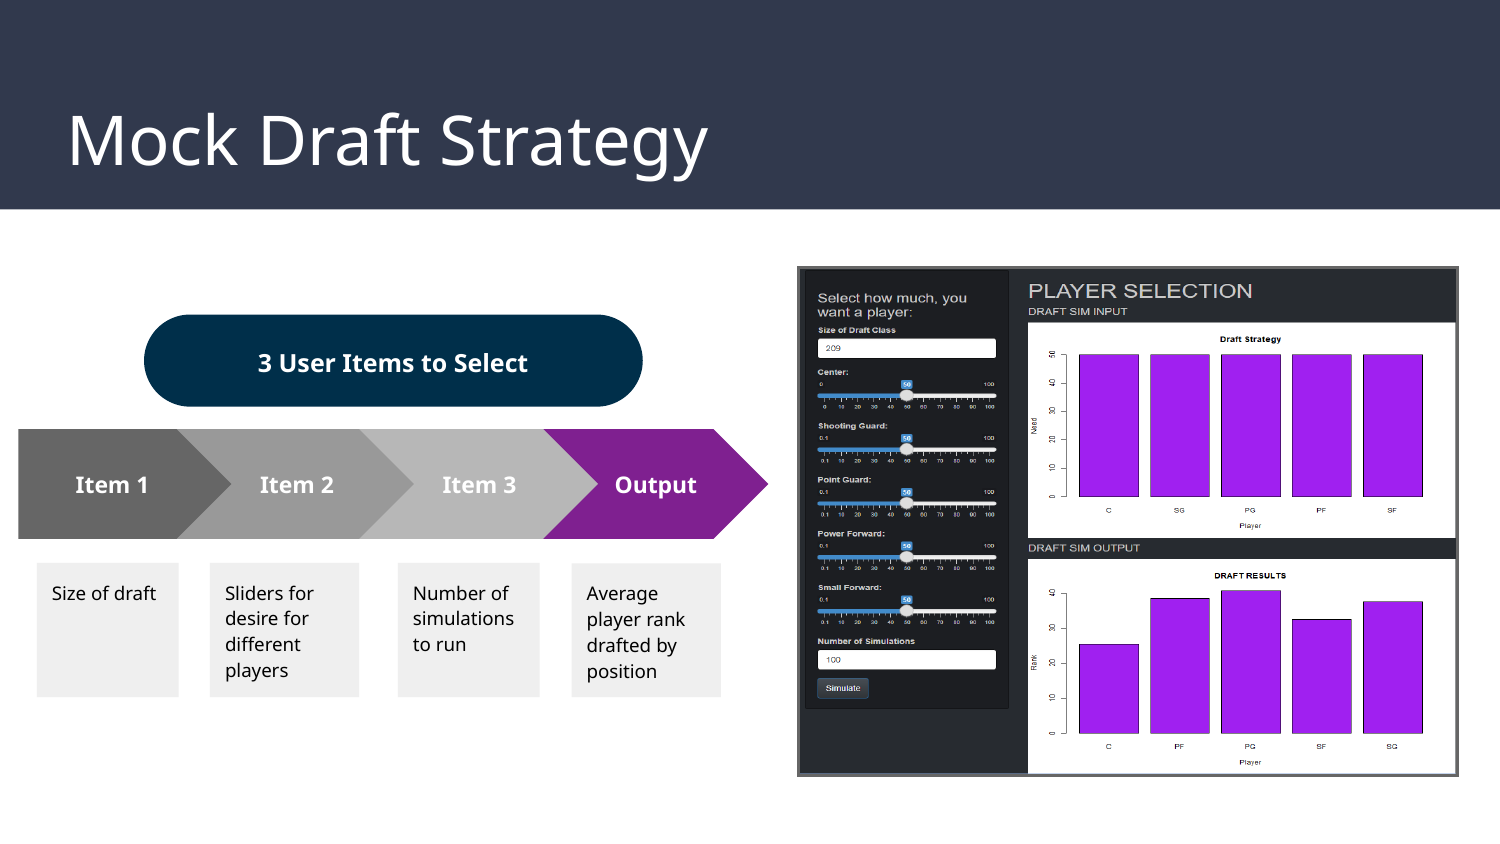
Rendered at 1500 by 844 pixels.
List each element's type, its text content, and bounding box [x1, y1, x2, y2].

title Mock Draft Strategy [51, 82, 1449, 185]
picture [799, 268, 1457, 774]
text_box [144, 314, 643, 407]
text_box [18, 428, 769, 698]
text_box 3 User Items to Select [217, 328, 570, 393]
